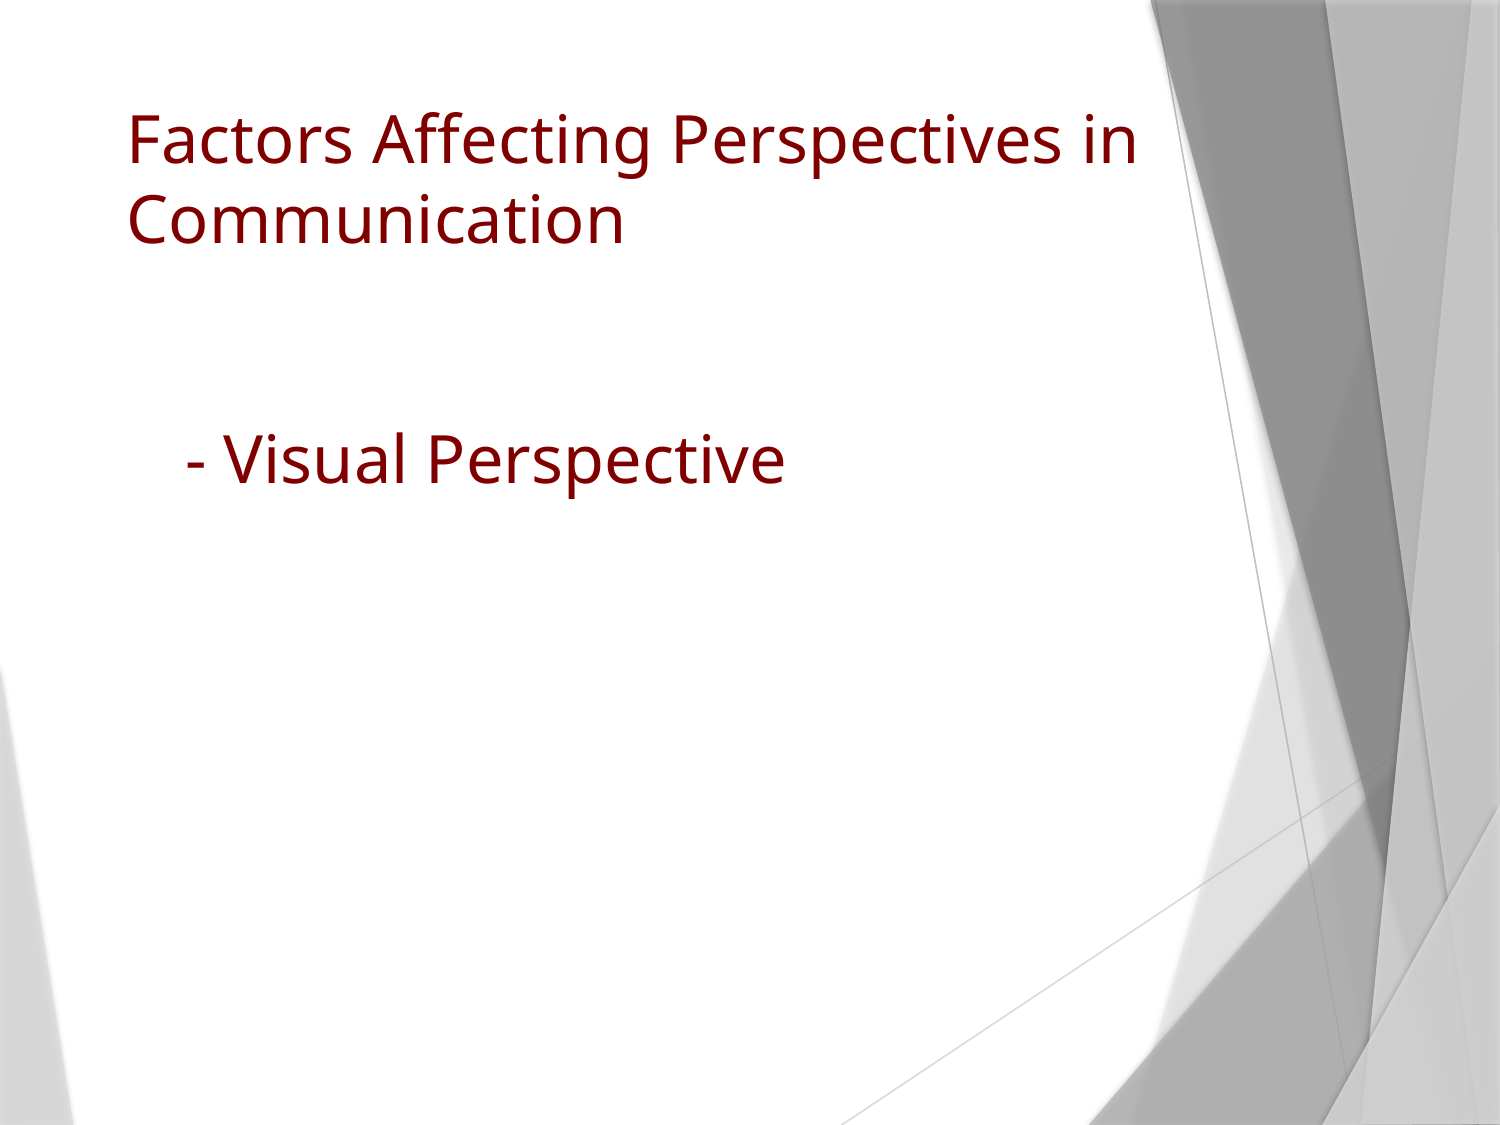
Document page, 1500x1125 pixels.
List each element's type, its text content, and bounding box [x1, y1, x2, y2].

text_box Factors Affecting Perspectives in Communication [112, 89, 1317, 265]
list - Visual Perspective [147, 408, 1498, 1062]
